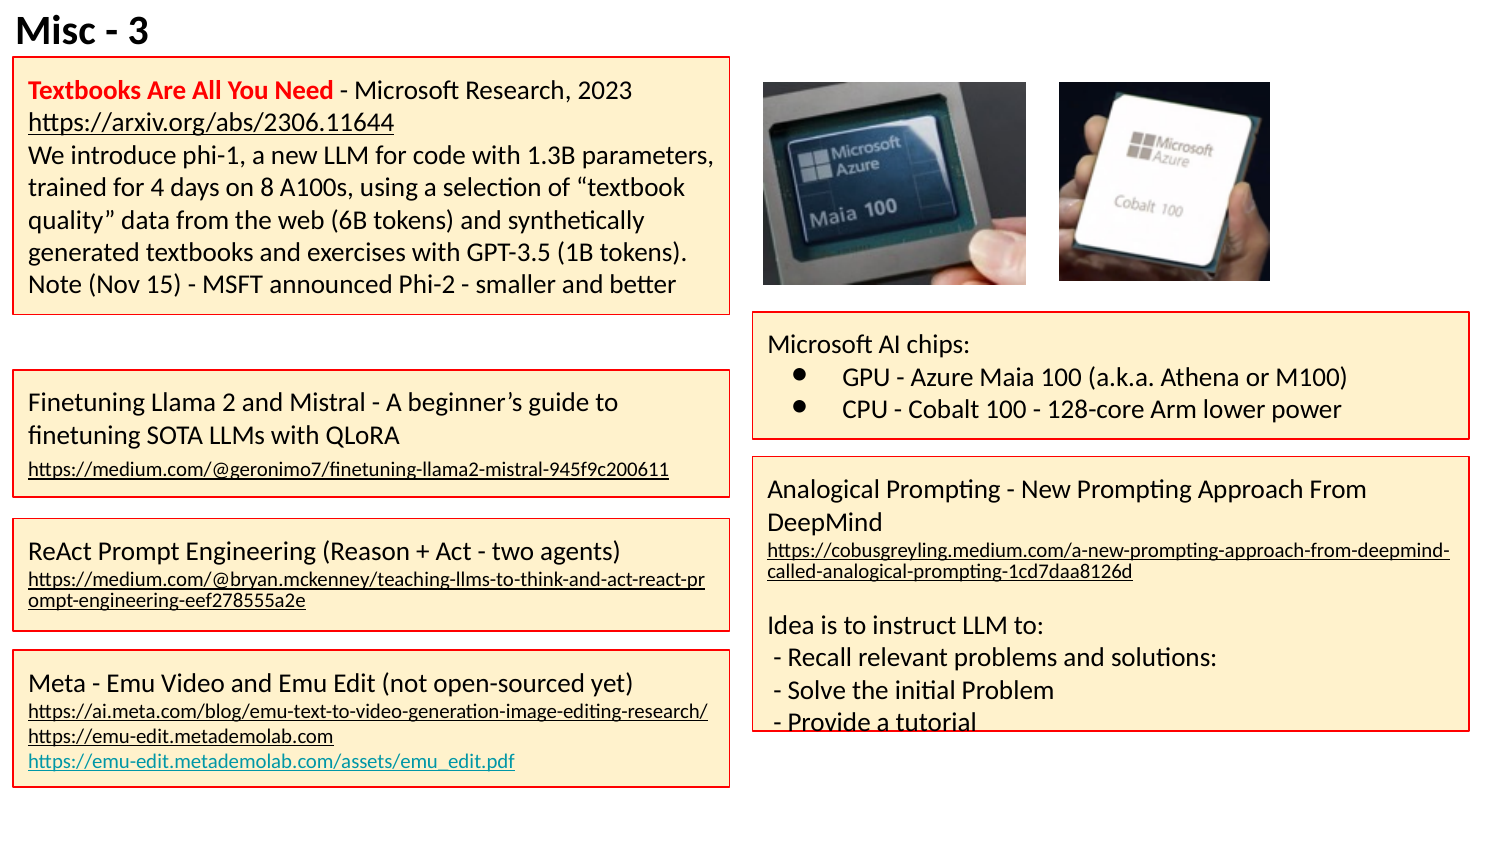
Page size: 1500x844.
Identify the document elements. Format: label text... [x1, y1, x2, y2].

text_box Meta - Emu Video and Emu Edit (not open-sourced yet) https://ai.meta.com/blog/emu-text-to-video-generation-image-editing-research/ https://emu-edit.metademolab.com https://emu-edit.metademolab.com/assets/emu_edit.pdf [13, 649, 730, 788]
text_box Finetuning Llama 2 and Mistral - A beginner’s guide to finetuning SOTA LLMs with QLoRA https://medium.com/@geronimo7/finetuning-llama2-mistral-945f9c200611 [13, 369, 730, 498]
text_box Microsoft AI chips: GPU - Azure Maia 100 (a.k.a. Athena or M100) CPU - Cobalt 100 - 128-core Arm lower power [752, 311, 1469, 440]
text_box Textbooks Are All You Need - Microsoft Research, 2023 https://arxiv.org/abs/2306.11644 We introduce phi-1, a new LLM for code with 1.3B parameters, trained for 4 days on 8 A100s, using a selection of “textbook quality” data from the web (6B tokens) and synthetically generated textbooks and exercises with GPT-3.5 (1B tokens). Note (Nov 15) - MSFT announced Phi-2 - smaller and better [13, 57, 730, 315]
text_box Analogical Prompting - New Prompting Approach From DeepMind https://cobusgreyling.medium.com/a-new-prompting-approach-from-deepmind-called-analogical-prompting-1cd7daa8126d Idea is to instruct LLM to: - Recall relevant problems and solutions: - Solve the initial Problem - Provide a tutorial [752, 456, 1469, 732]
picture [763, 81, 1026, 285]
text_box ReAct Prompt Engineering (Reason + Act - two agents) https://medium.com/@bryan.mckenney/teaching-llms-to-think-and-act-react-prompt-engineering-eef278555a2e [13, 518, 730, 631]
picture [1059, 81, 1271, 282]
text_box Misc - 3 [0, 0, 210, 68]
